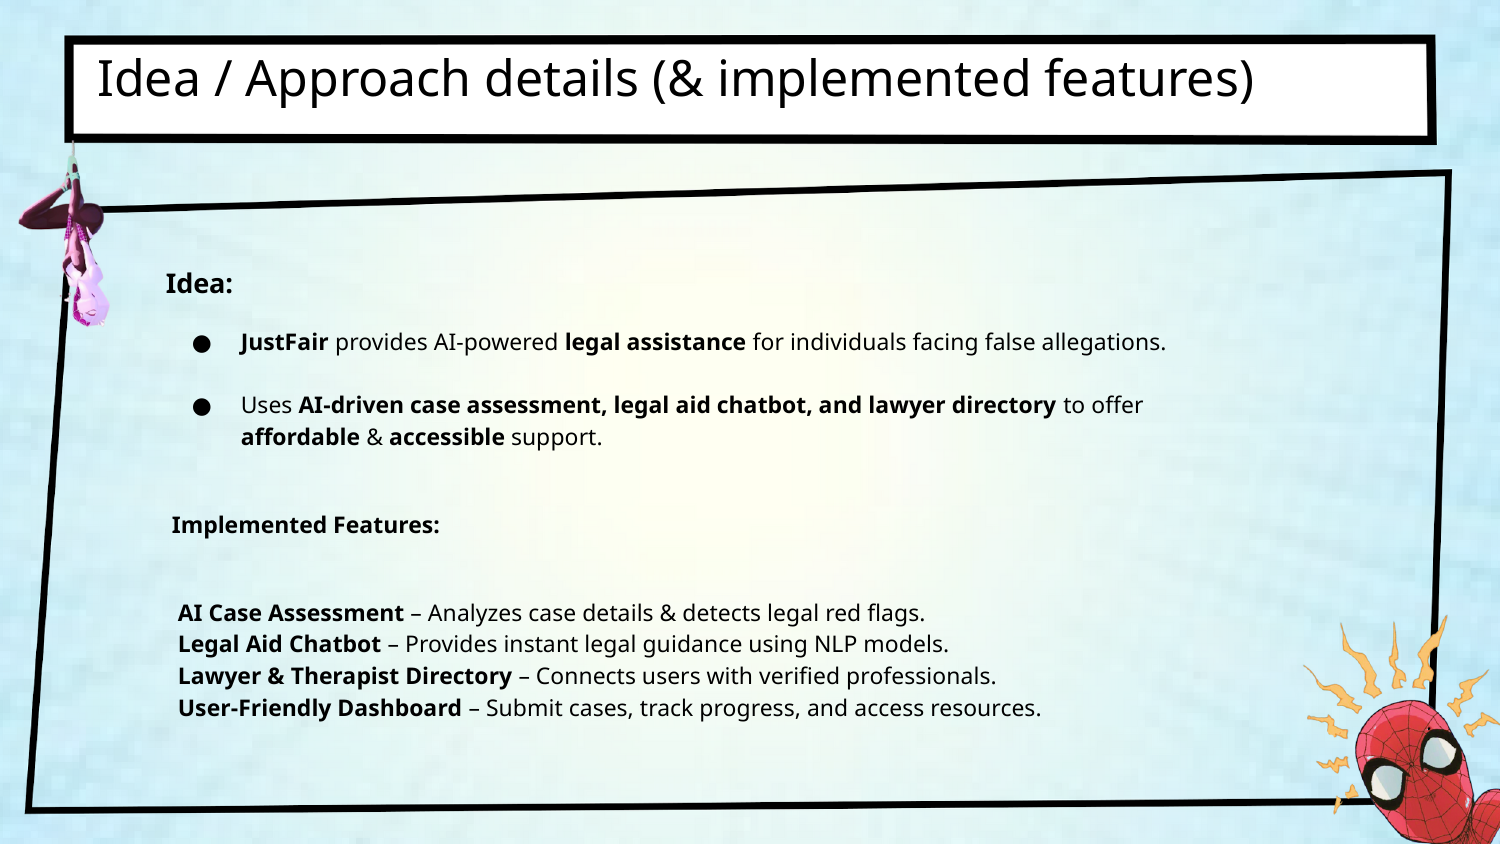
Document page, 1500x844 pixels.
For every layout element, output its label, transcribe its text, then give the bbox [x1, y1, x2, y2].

text_box Idea: JustFair provides AI-powered legal assistance for individuals facing false allegations. Uses AI-driven case assessment, legal aid chatbot, and lawyer directory to offer affordable & accessible support. Implemented Features: AI Case Assessment – Analyzes case details & detects legal red flags. Legal Aid Chatbot – Provides instant legal guidance using NLP models. Lawyer & Therapist Directory – Connects users with verified professionals. User-Friendly Dashboard – Submit cases, track progress, and access resources. [150, 246, 1275, 787]
text_box Idea / Approach details (& implemented features) [82, 38, 1408, 107]
text_box [0, 0, 1500, 844]
